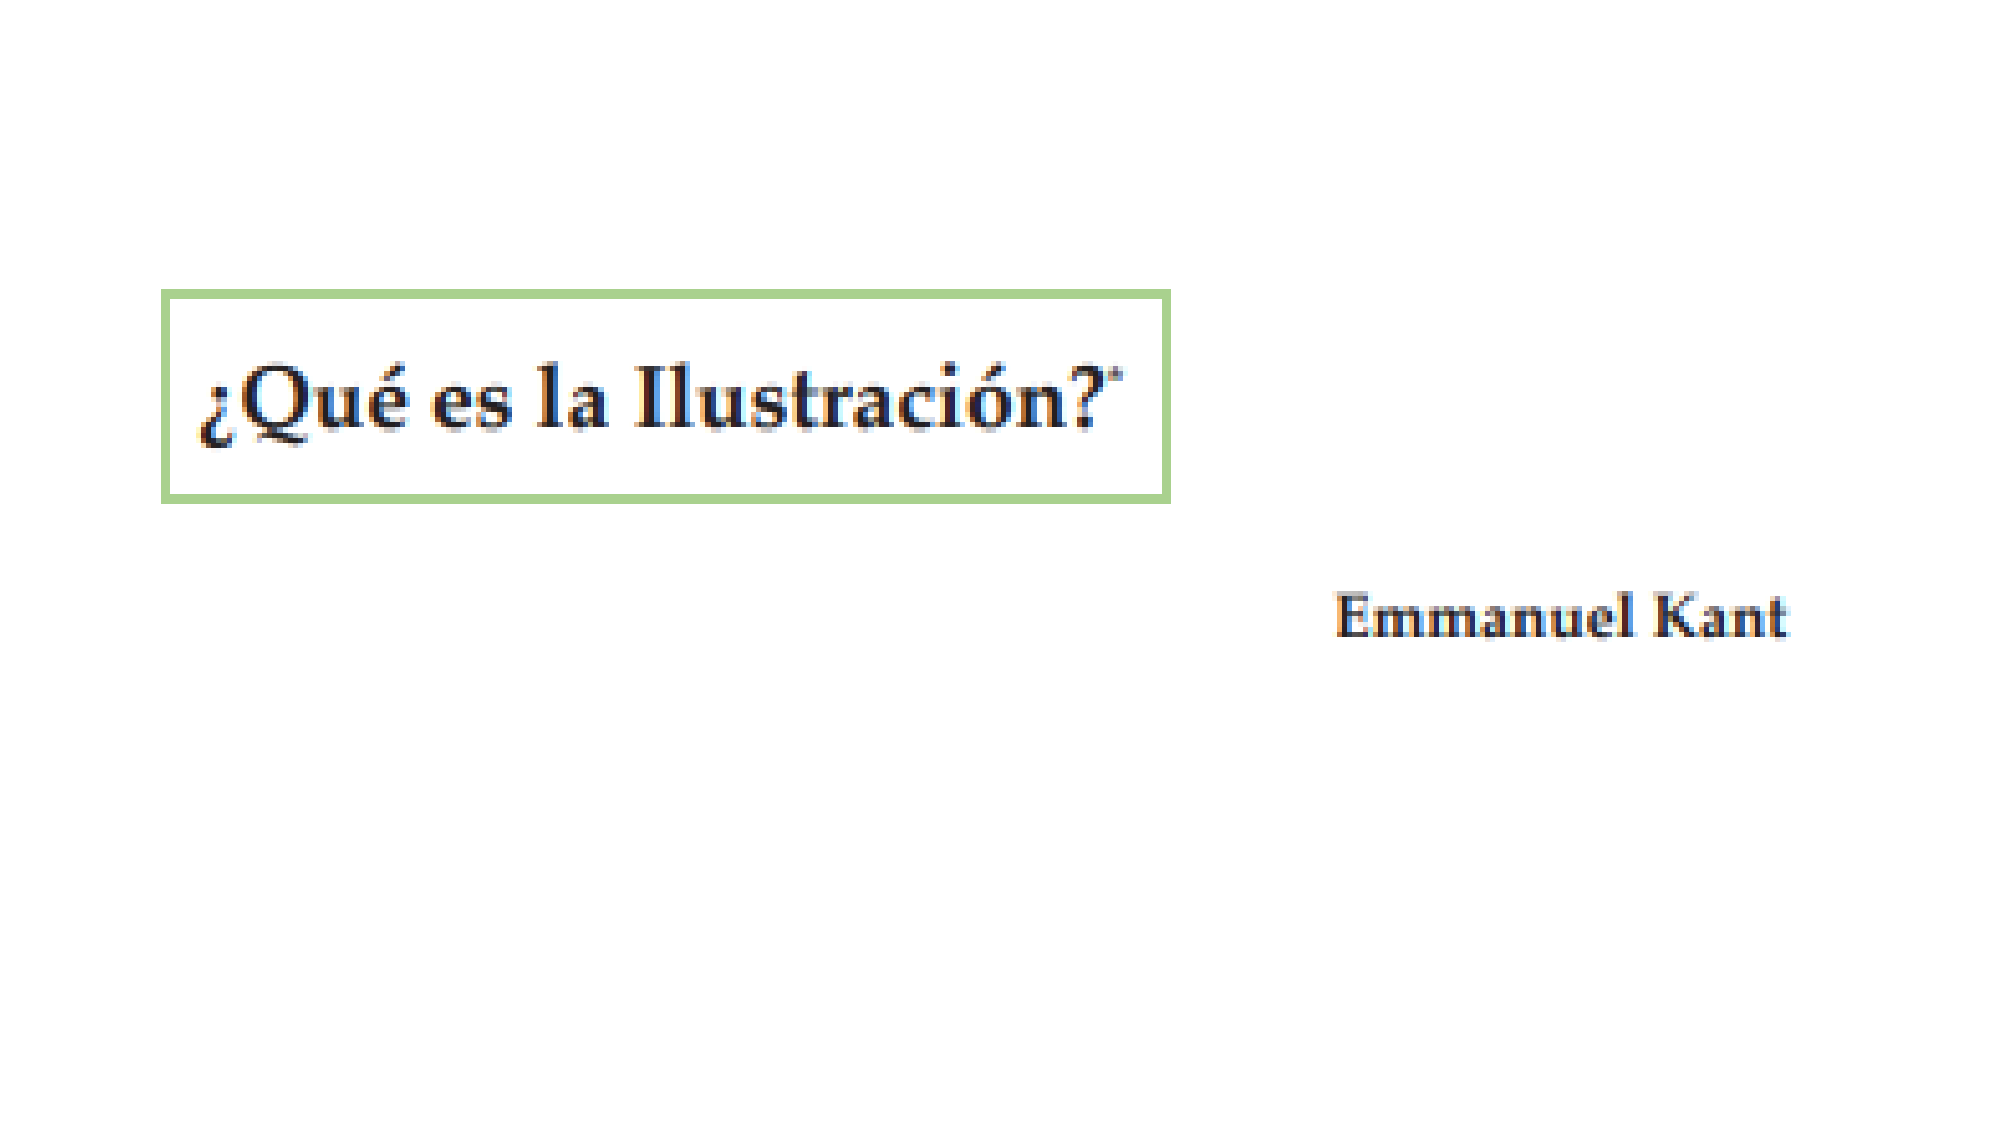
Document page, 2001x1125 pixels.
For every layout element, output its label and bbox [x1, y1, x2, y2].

picture [64, 244, 1893, 760]
